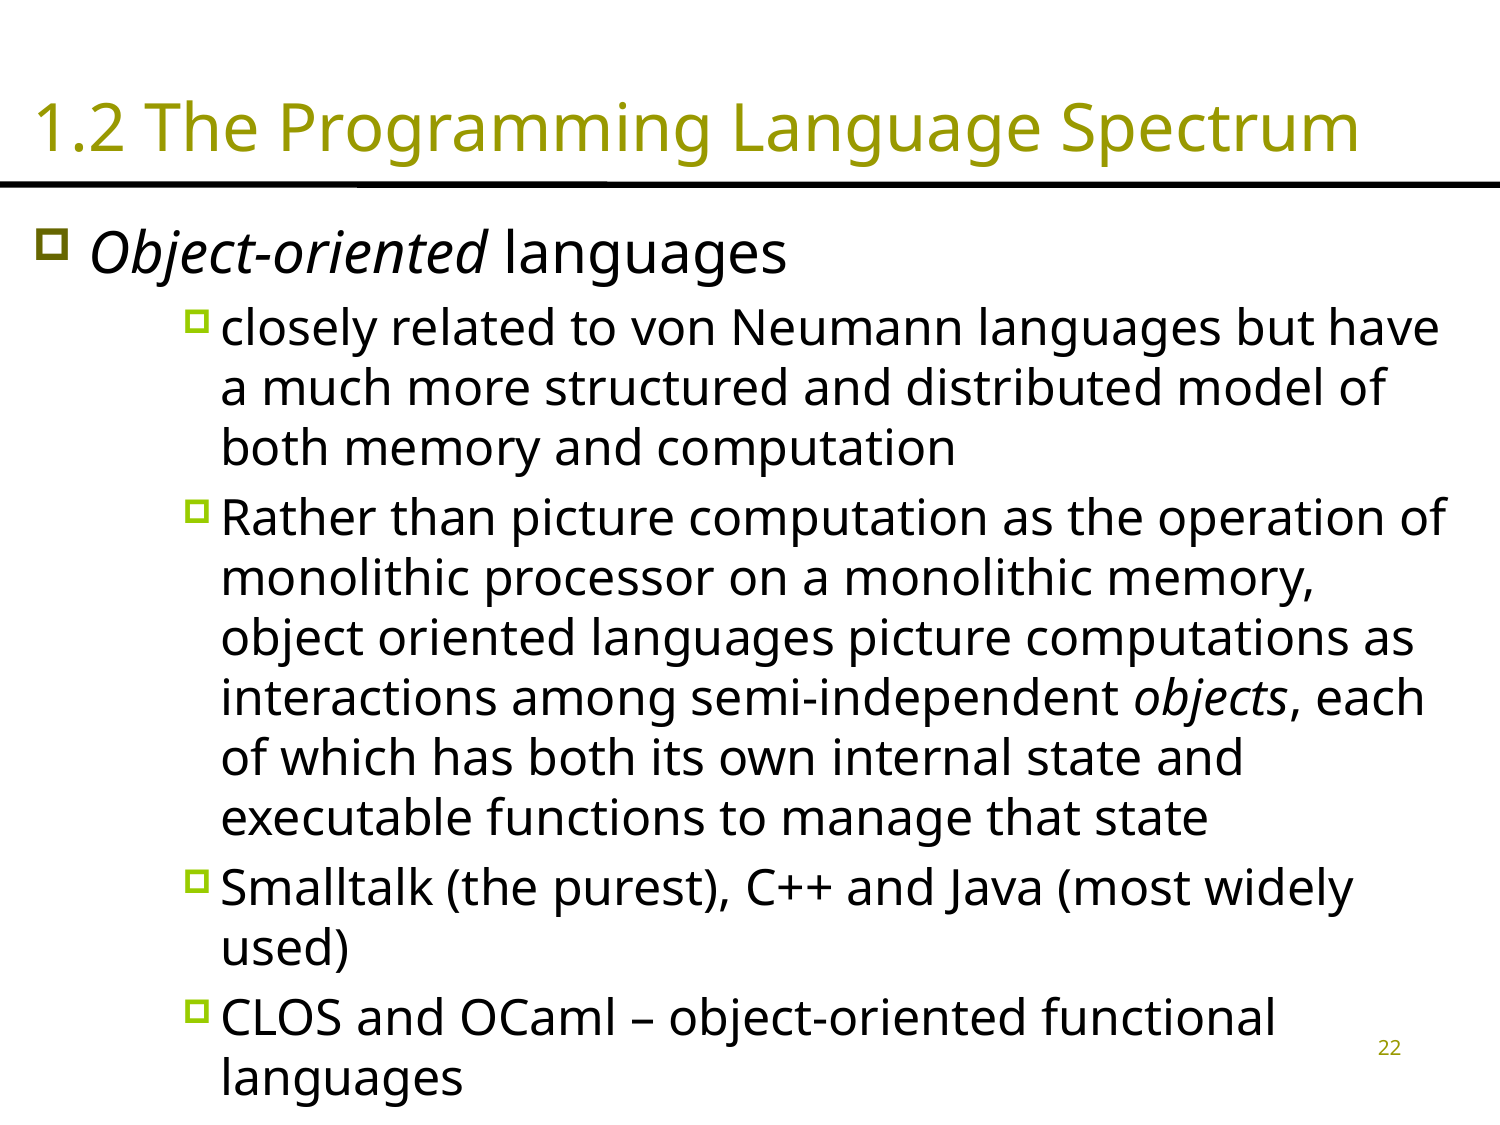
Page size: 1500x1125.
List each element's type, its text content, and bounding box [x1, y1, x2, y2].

slide_number 22 [1066, 1026, 1417, 1102]
title 1.2 The Programming Language Spectrum [17, 45, 1483, 173]
list Object-oriented languages closely related to von Neumann languages but have a much more structured and distributed model of both memory and computation Rather than picture computation as the operation of monolithic processor on a monolithic memory, object oriented languages picture computations as interactions among semi-independent objects, each of which has both its own internal state and executable functions to manage that state Smalltalk (the purest), C++ and Java (most widely used) CLOS and OCaml – object-oriented functional languages [17, 208, 1483, 1006]
